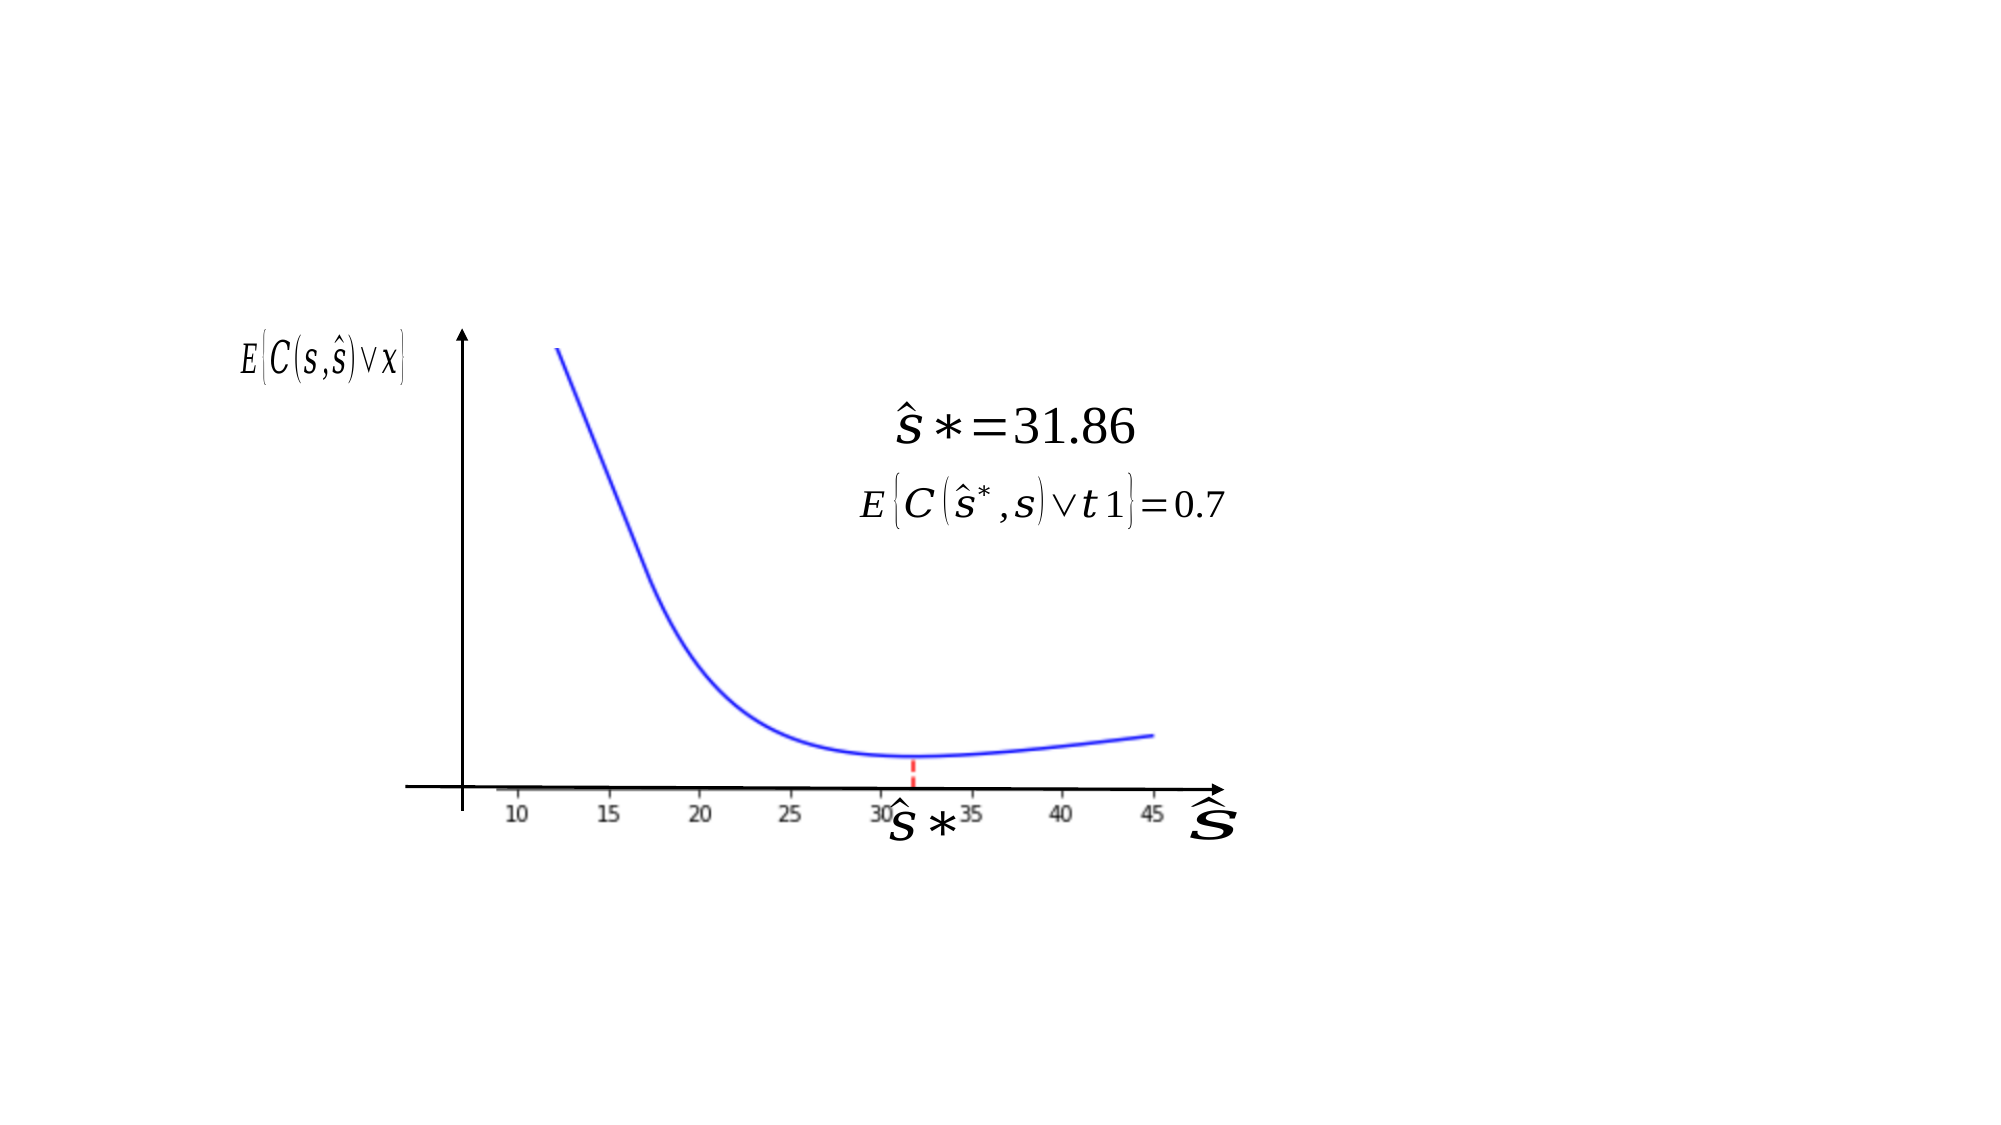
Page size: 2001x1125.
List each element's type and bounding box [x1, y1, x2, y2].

text_box [405, 786, 1225, 790]
picture [496, 790, 1183, 850]
picture [496, 348, 1183, 786]
